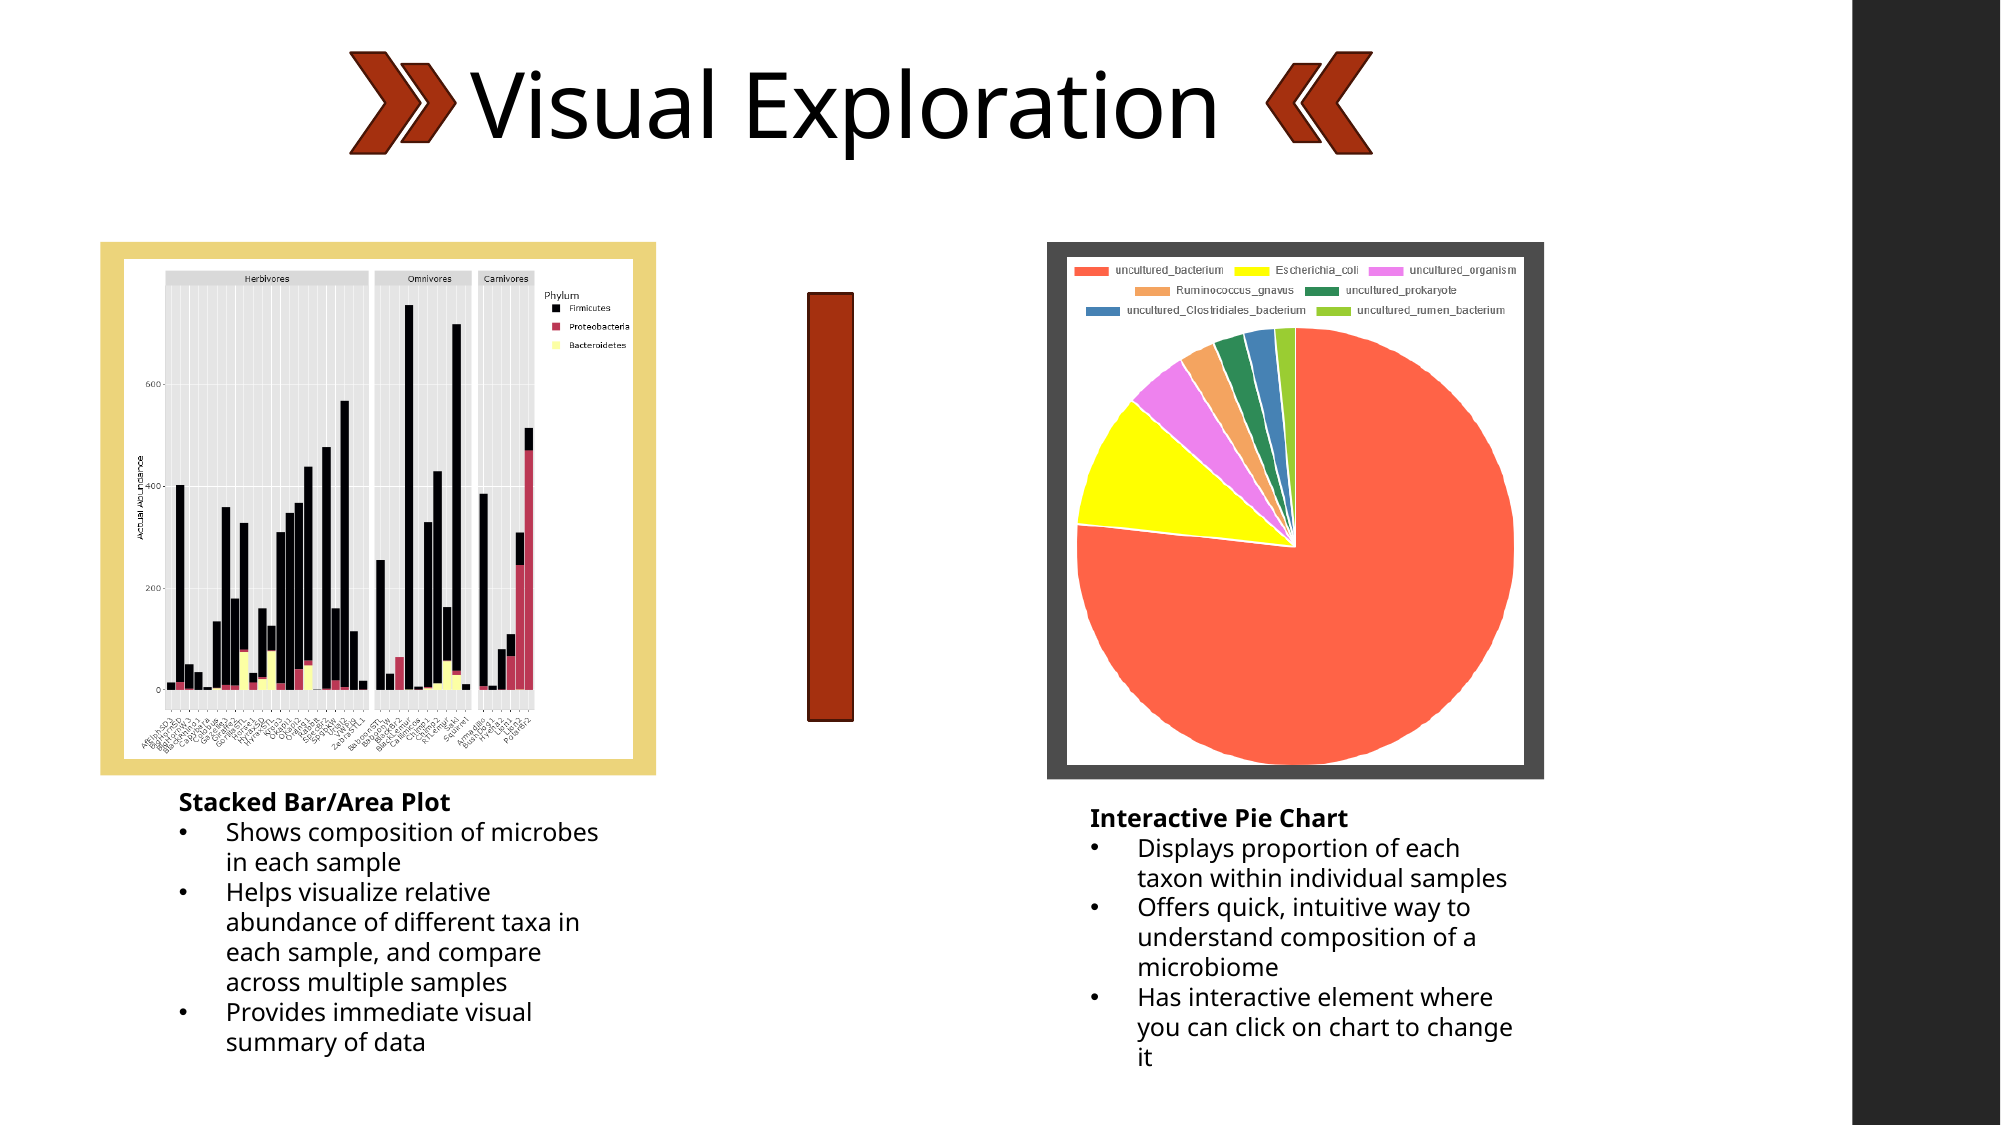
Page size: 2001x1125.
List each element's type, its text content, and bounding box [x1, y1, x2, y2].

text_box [1266, 52, 1373, 154]
text_box [807, 292, 854, 722]
text_box Interactive Pie Chart Displays proportion of each taxon within individual samples Offers quick, intuitive way to understand composition of a microbiome Has interactive element where you can click on chart to change it [1075, 794, 1545, 1079]
text_box Stacked Bar/Area Plot Shows composition of microbes in each sample Helps visualize relative abundance of different taxa in each sample, and compare across multiple samples Provides immediate visual summary of data [164, 784, 633, 1064]
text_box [100, 241, 657, 776]
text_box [1046, 241, 1545, 780]
title Visual Exploration [455, 38, 1350, 166]
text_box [350, 52, 456, 154]
